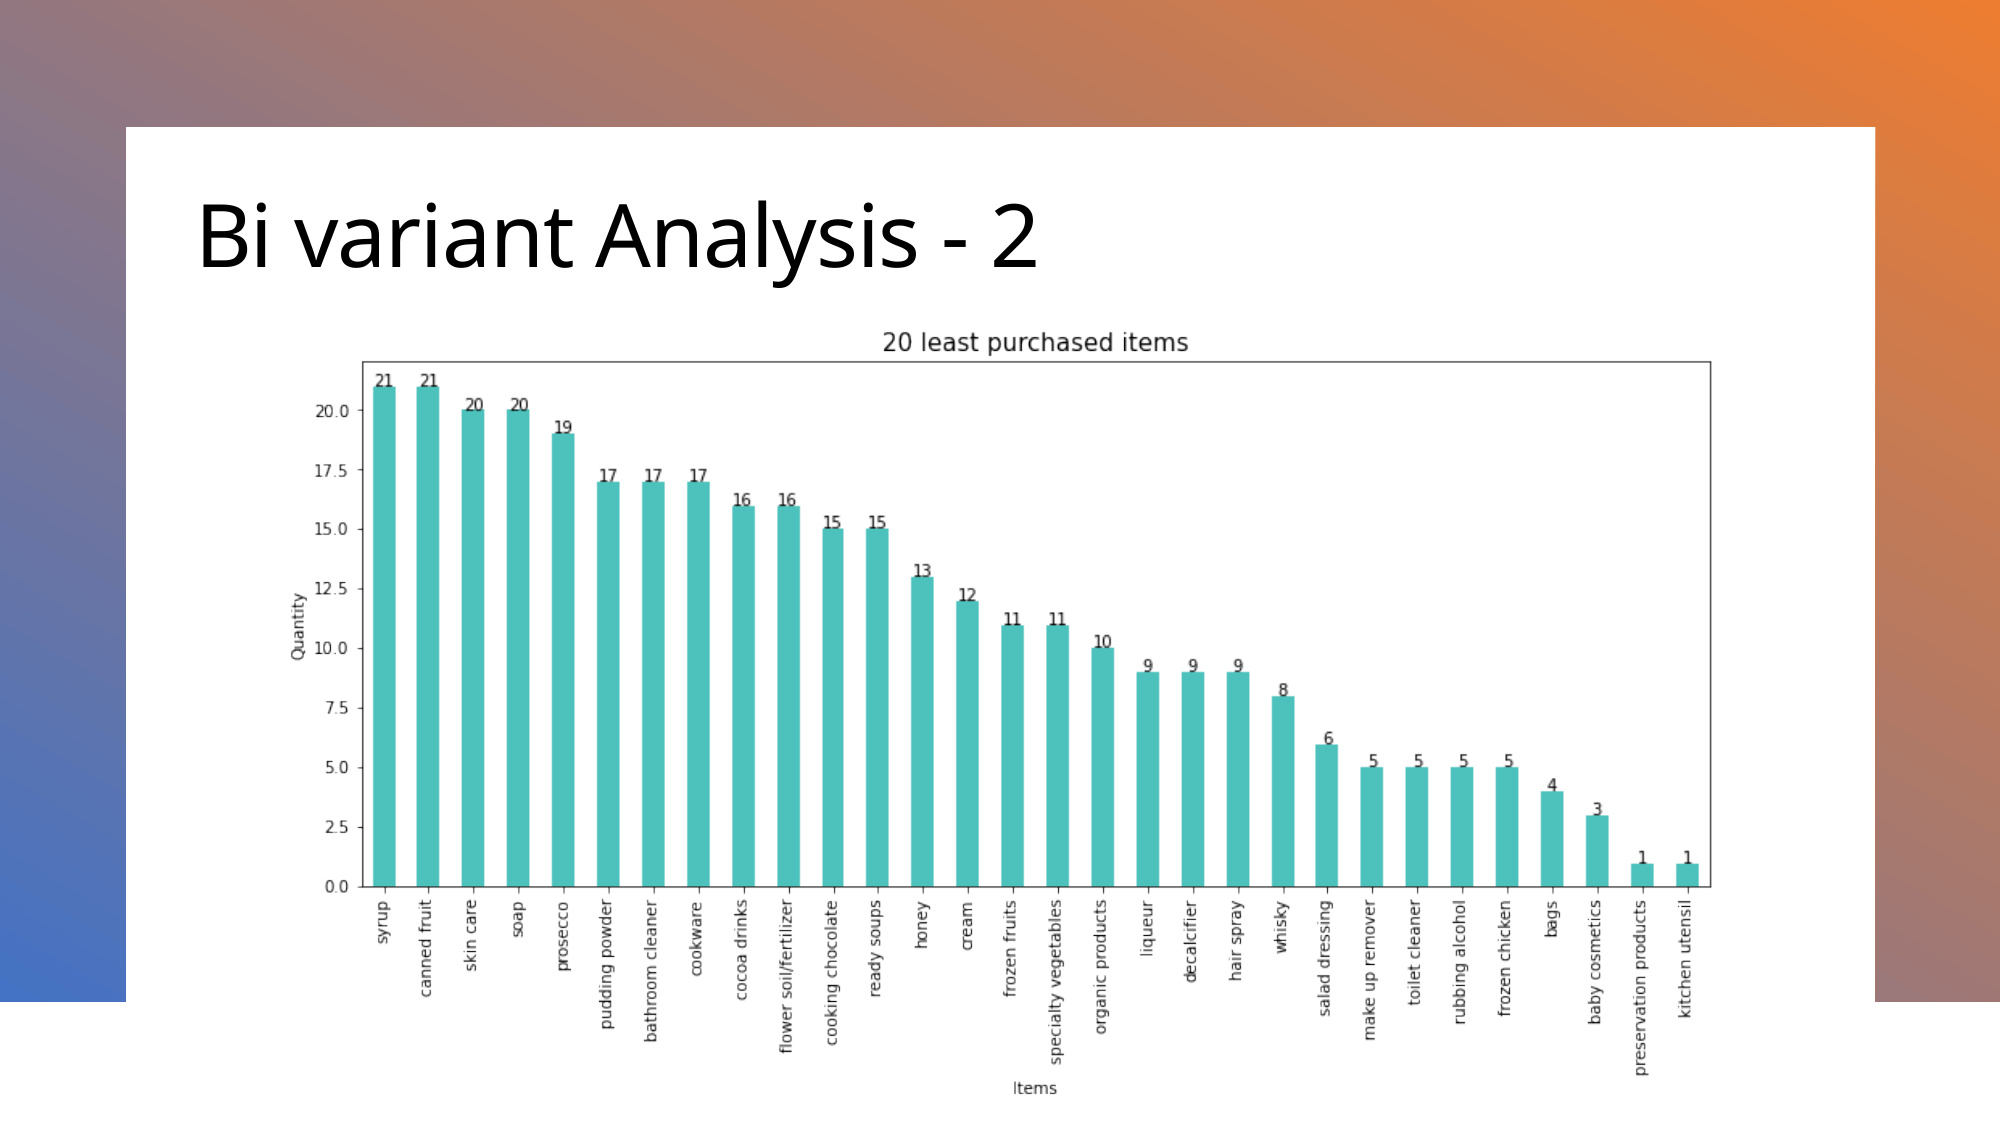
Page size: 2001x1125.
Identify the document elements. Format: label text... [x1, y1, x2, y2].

picture [280, 321, 1720, 1109]
title Bi variant Analysis - 2 [180, 180, 1324, 322]
